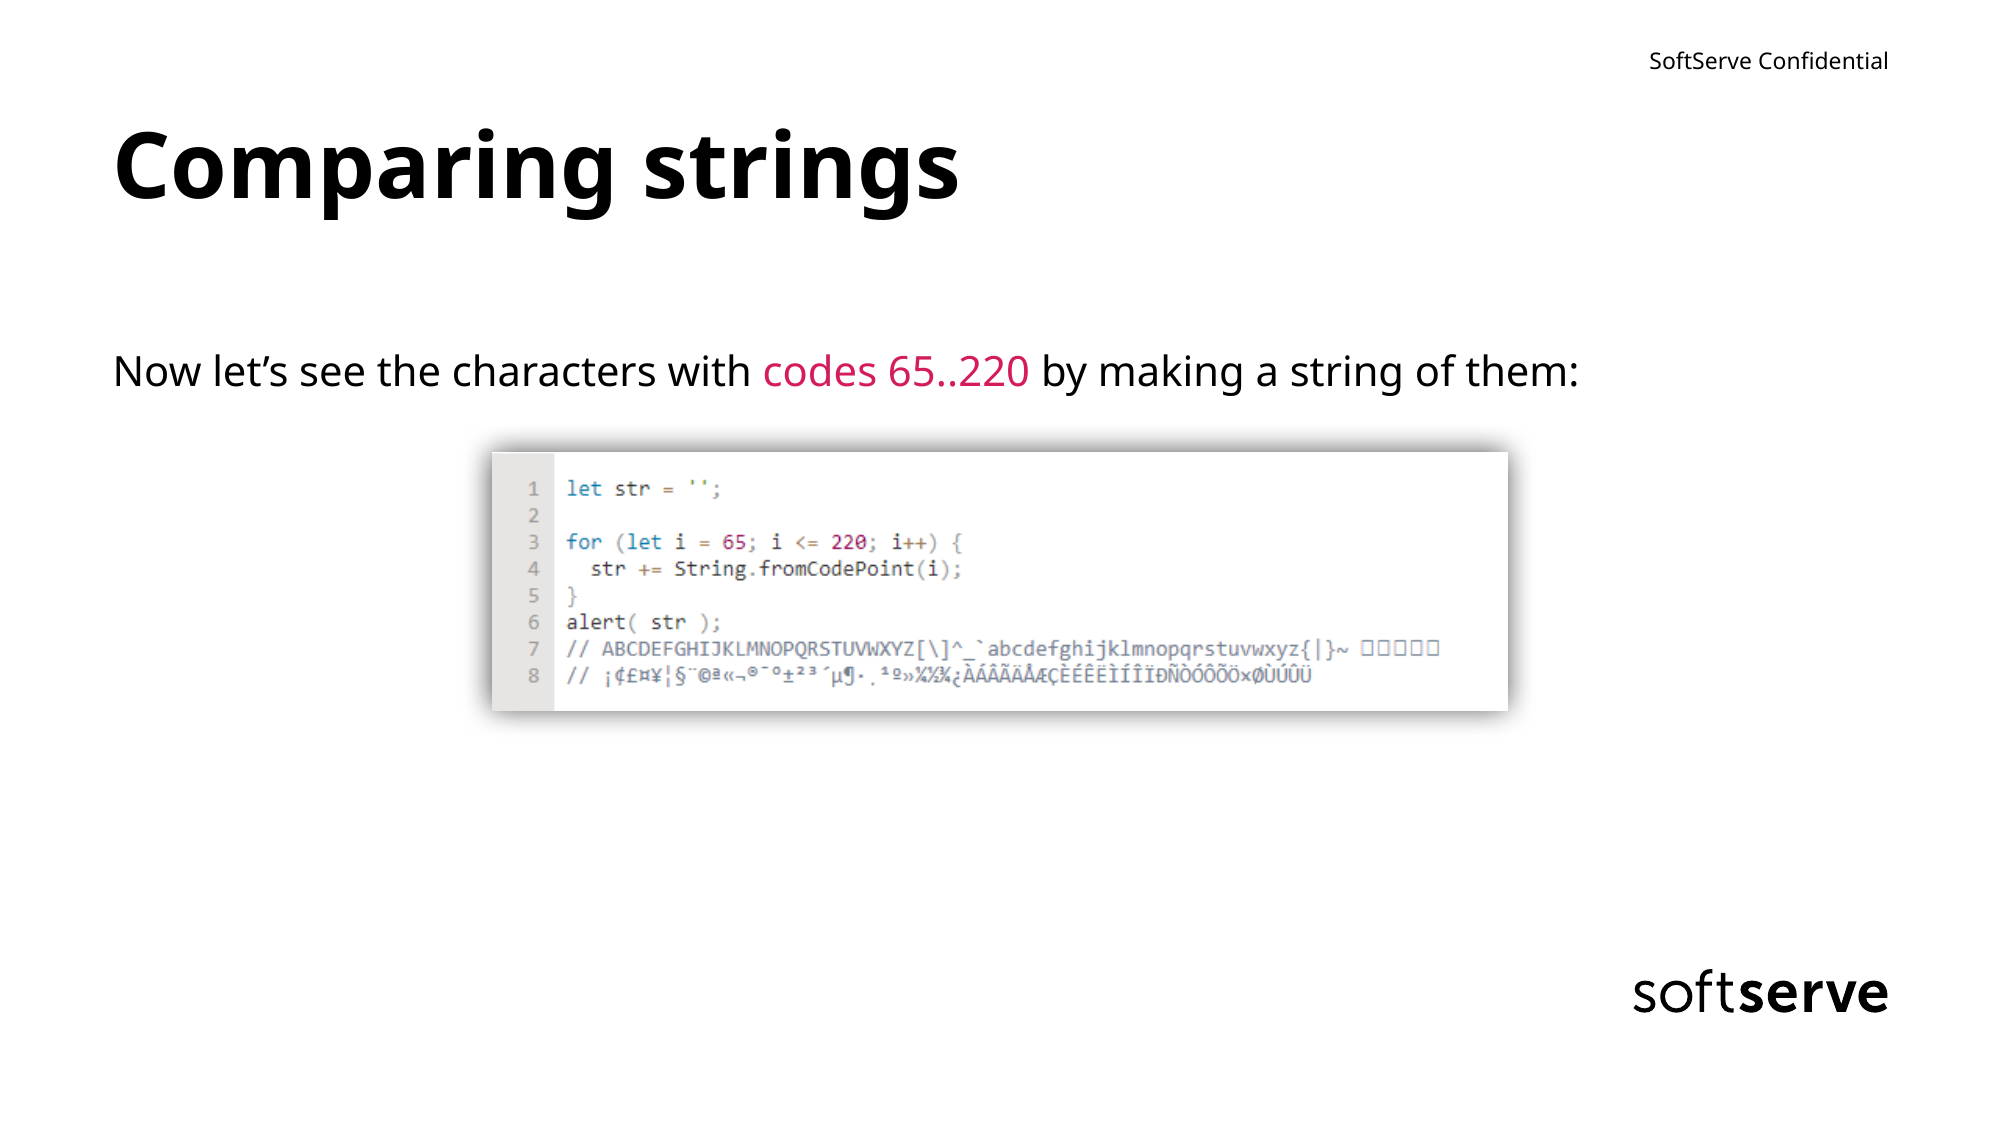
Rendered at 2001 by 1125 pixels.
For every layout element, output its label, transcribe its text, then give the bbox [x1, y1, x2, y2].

list Now let’s see the characters with codes 65..220 by making a string of them: [112, 337, 1946, 900]
picture [492, 452, 1508, 711]
title Comparing strings [112, 112, 1888, 225]
